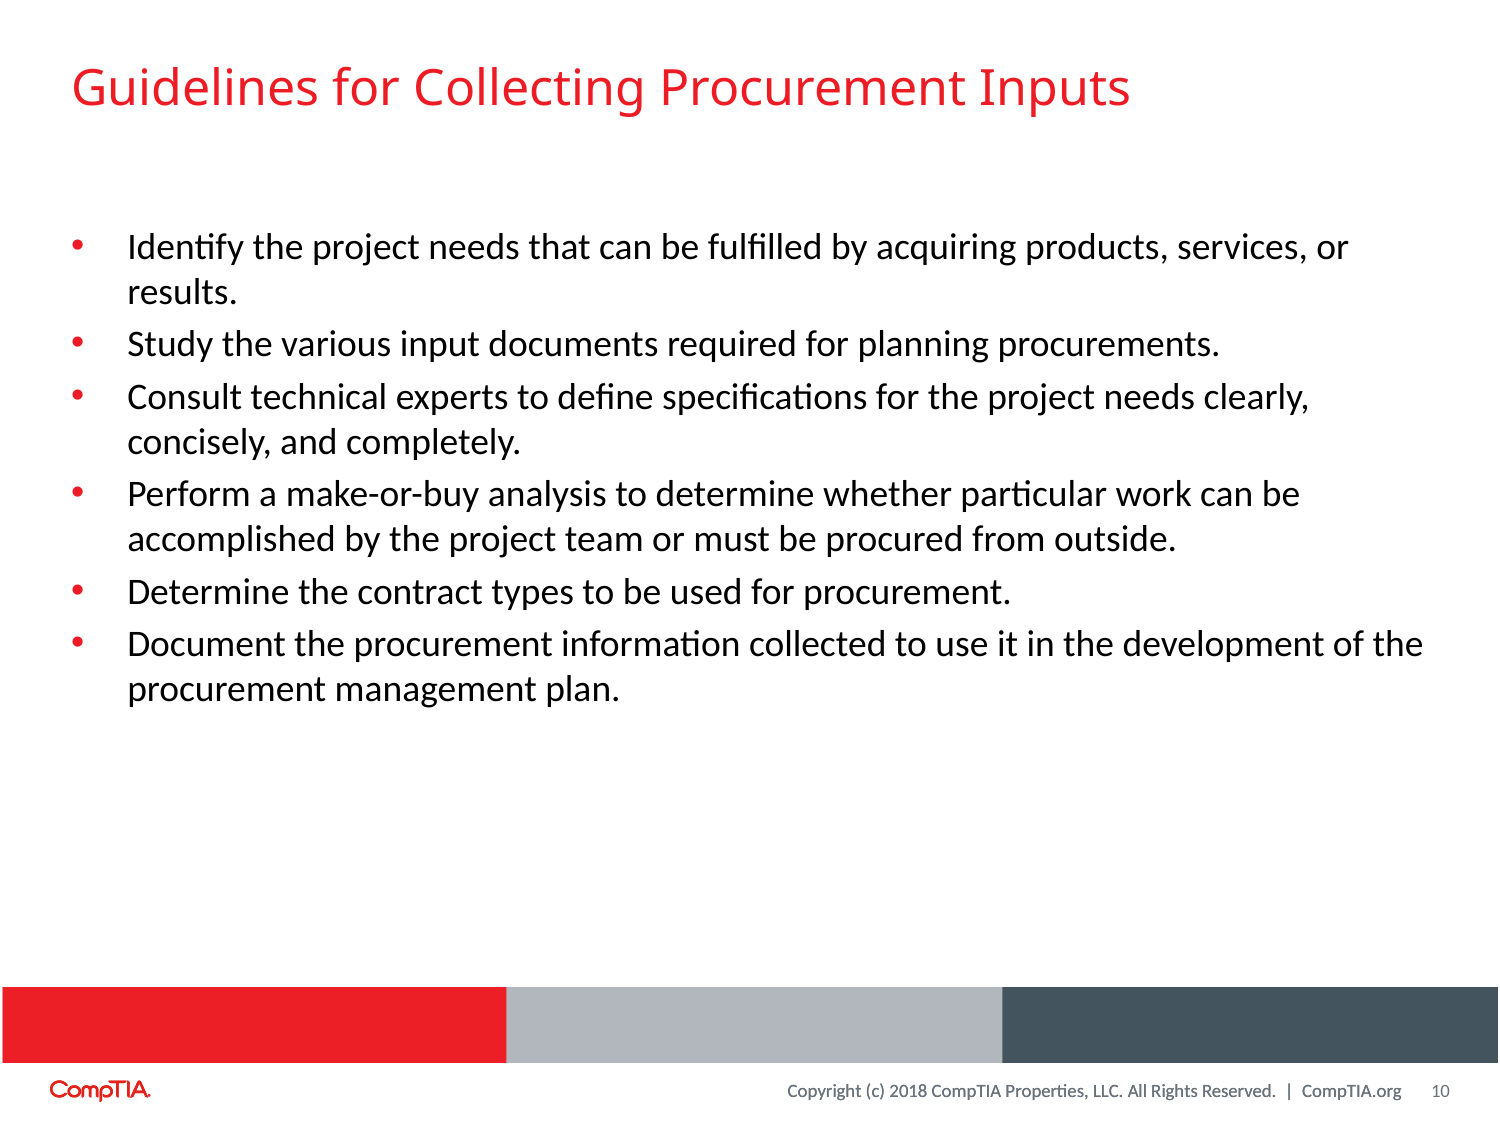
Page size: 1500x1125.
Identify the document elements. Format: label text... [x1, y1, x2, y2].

title Guidelines for Collecting Procurement Inputs [56, 16, 1444, 155]
picture [0, 987, 1500, 1063]
slide_number 10 [1407, 1067, 1450, 1113]
list Identify the project needs that can be fulfilled by acquiring products, services, or results. Study the various input documents required for planning procurements. Consult technical experts to define specifications for the project needs clearly, concisely, and completely. Perform a make-or-buy analysis to determine whether particular work can be accomplished by the project team or must be procured from outside. Determine the contract types to be used for procurement. Document the procurement information collected to use it in the development of the procurement management plan. [56, 214, 1444, 941]
